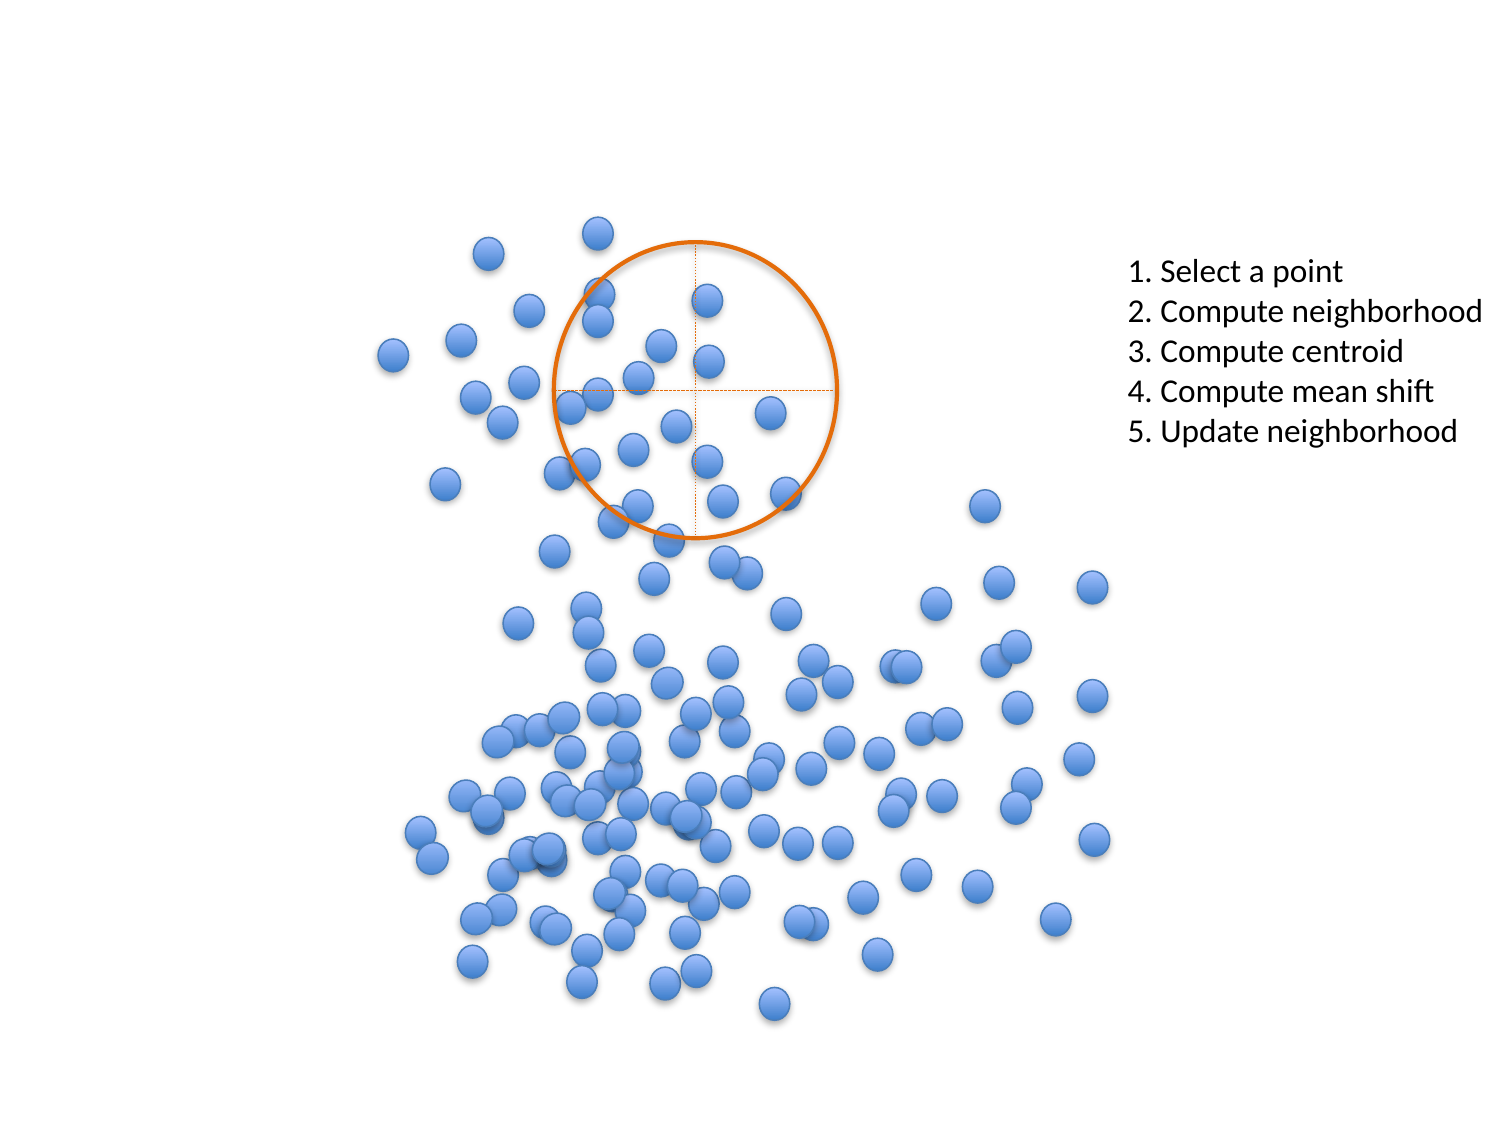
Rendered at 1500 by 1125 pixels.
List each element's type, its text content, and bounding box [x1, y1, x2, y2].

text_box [462, 632, 680, 968]
text_box [1076, 570, 1109, 605]
text_box [983, 565, 1016, 600]
text_box [505, 606, 532, 614]
text_box [863, 736, 896, 772]
text_box [712, 889, 720, 919]
text_box [885, 777, 918, 805]
text_box [1076, 678, 1109, 714]
text_box [931, 707, 964, 742]
text_box [445, 323, 478, 358]
text_box [565, 977, 598, 1000]
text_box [553, 241, 838, 539]
text_box [716, 685, 745, 720]
text_box [1039, 902, 1072, 937]
text_box [429, 467, 462, 502]
text_box [486, 405, 519, 440]
text_box [811, 906, 830, 942]
text_box [459, 380, 492, 415]
text_box [570, 591, 603, 614]
text_box [770, 596, 803, 632]
text_box [821, 664, 854, 700]
text_box [1078, 822, 1111, 857]
text_box [472, 236, 505, 272]
text_box [654, 547, 684, 558]
text_box [879, 649, 901, 682]
text_box [900, 857, 933, 893]
text_box [513, 293, 546, 329]
text_box [785, 677, 818, 712]
text_box [821, 825, 854, 861]
text_box [718, 874, 751, 910]
text_box [581, 216, 614, 240]
text_box [753, 742, 786, 771]
text_box [734, 556, 764, 591]
text_box [543, 461, 548, 485]
text_box [716, 829, 732, 864]
text_box [720, 774, 752, 810]
text_box [823, 725, 856, 761]
text_box [999, 629, 1032, 665]
text_box [1010, 767, 1043, 801]
text_box [758, 986, 791, 1022]
text_box [926, 778, 959, 814]
text_box [861, 937, 894, 972]
text_box [795, 751, 828, 786]
text_box [649, 977, 681, 1001]
text_box [716, 645, 740, 680]
text_box 1. Select a point 2. Compute neighborhood 3. Compute centroid 4. Compute mean shift 5. Update neighborhood [1112, 242, 1499, 457]
text_box [782, 826, 815, 861]
text_box [920, 586, 953, 622]
text_box [999, 790, 1032, 825]
text_box [680, 959, 713, 989]
text_box [718, 718, 751, 749]
text_box [905, 711, 932, 747]
text_box [969, 489, 1002, 524]
text_box [747, 814, 780, 849]
text_box [404, 815, 437, 849]
text_box [638, 561, 671, 597]
text_box [508, 365, 541, 400]
text_box [538, 536, 571, 569]
text_box [783, 904, 816, 940]
text_box [746, 756, 779, 792]
text_box [961, 869, 994, 904]
text_box [890, 649, 923, 685]
text_box [847, 880, 880, 915]
text_box [797, 643, 830, 679]
text_box [1063, 742, 1096, 777]
text_box [377, 338, 410, 373]
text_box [494, 615, 712, 951]
text_box [980, 643, 1010, 679]
text_box [1001, 690, 1034, 725]
text_box [708, 547, 741, 580]
text_box [877, 793, 910, 829]
